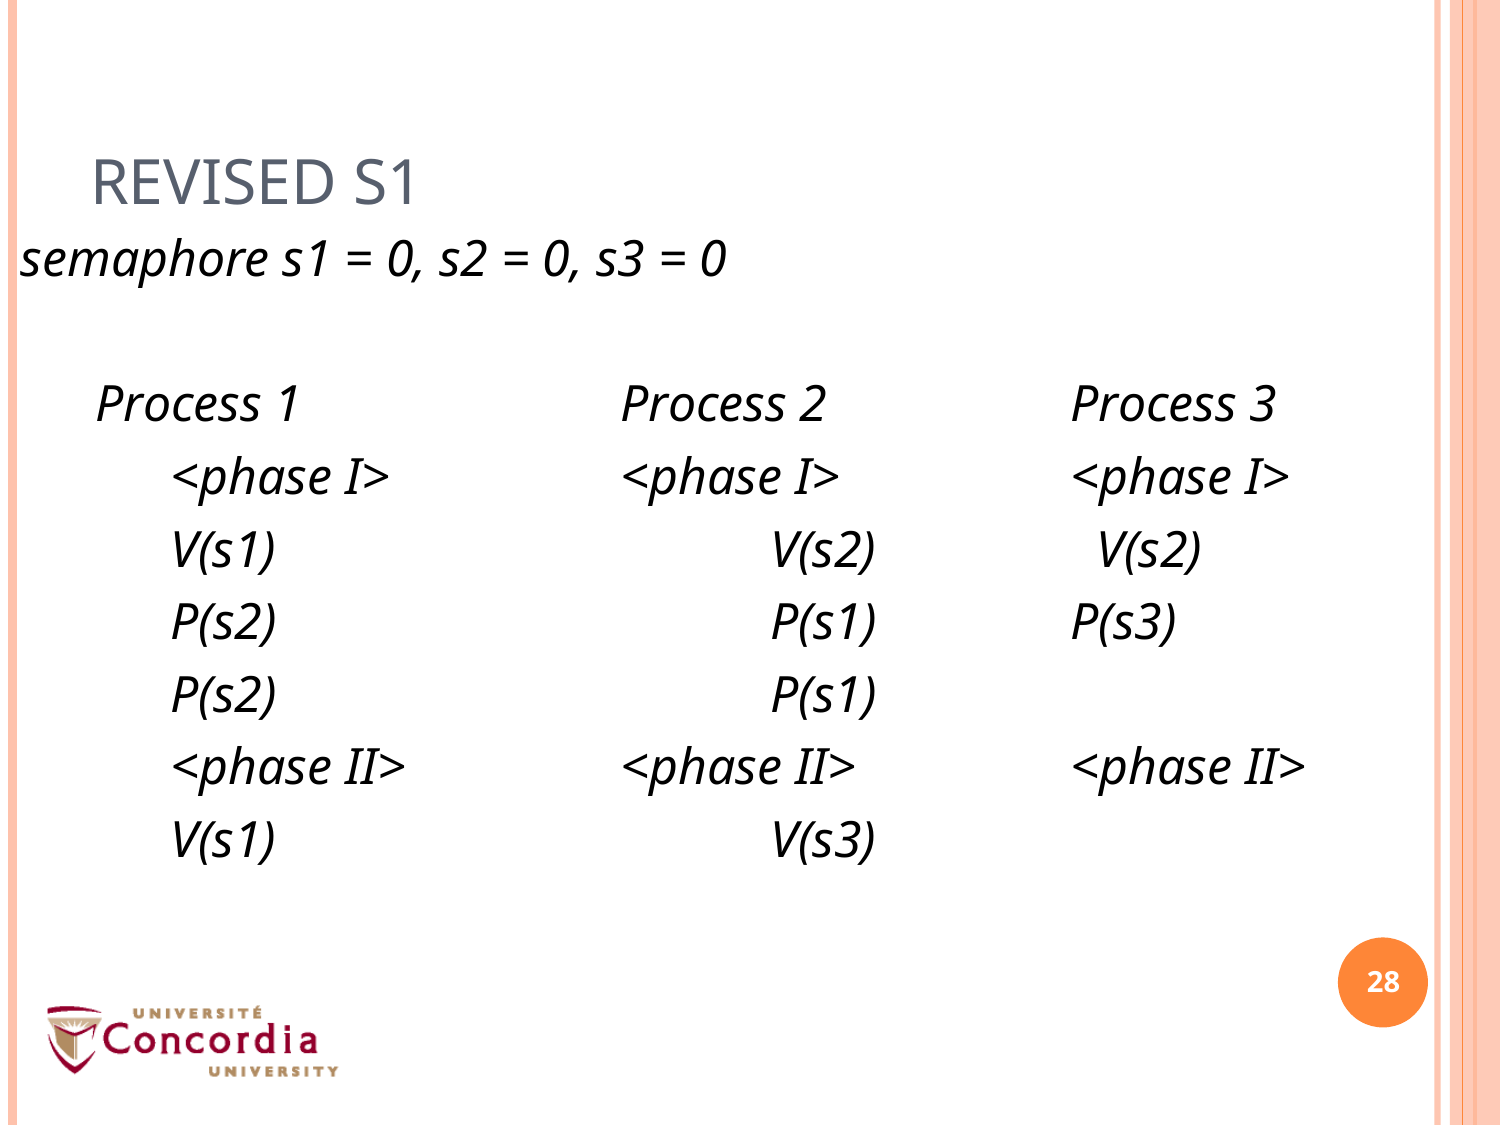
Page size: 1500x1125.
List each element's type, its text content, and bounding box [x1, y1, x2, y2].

picture [41, 1012, 343, 1118]
list semaphore s1 = 0, s2 = 0, s3 = 0 Process 1 Process 2 Process 3 <phase I> <phase I> <phase I> V(s1) V(s2) V(s2) P(s2) P(s1) P(s3) P(s2) P(s1) <phase II> <phase II> <phase II> V(s1) V(s3) [5, 211, 1436, 1012]
title Revised S1 [75, 45, 1300, 211]
slide_number 28 [1333, 940, 1434, 1027]
